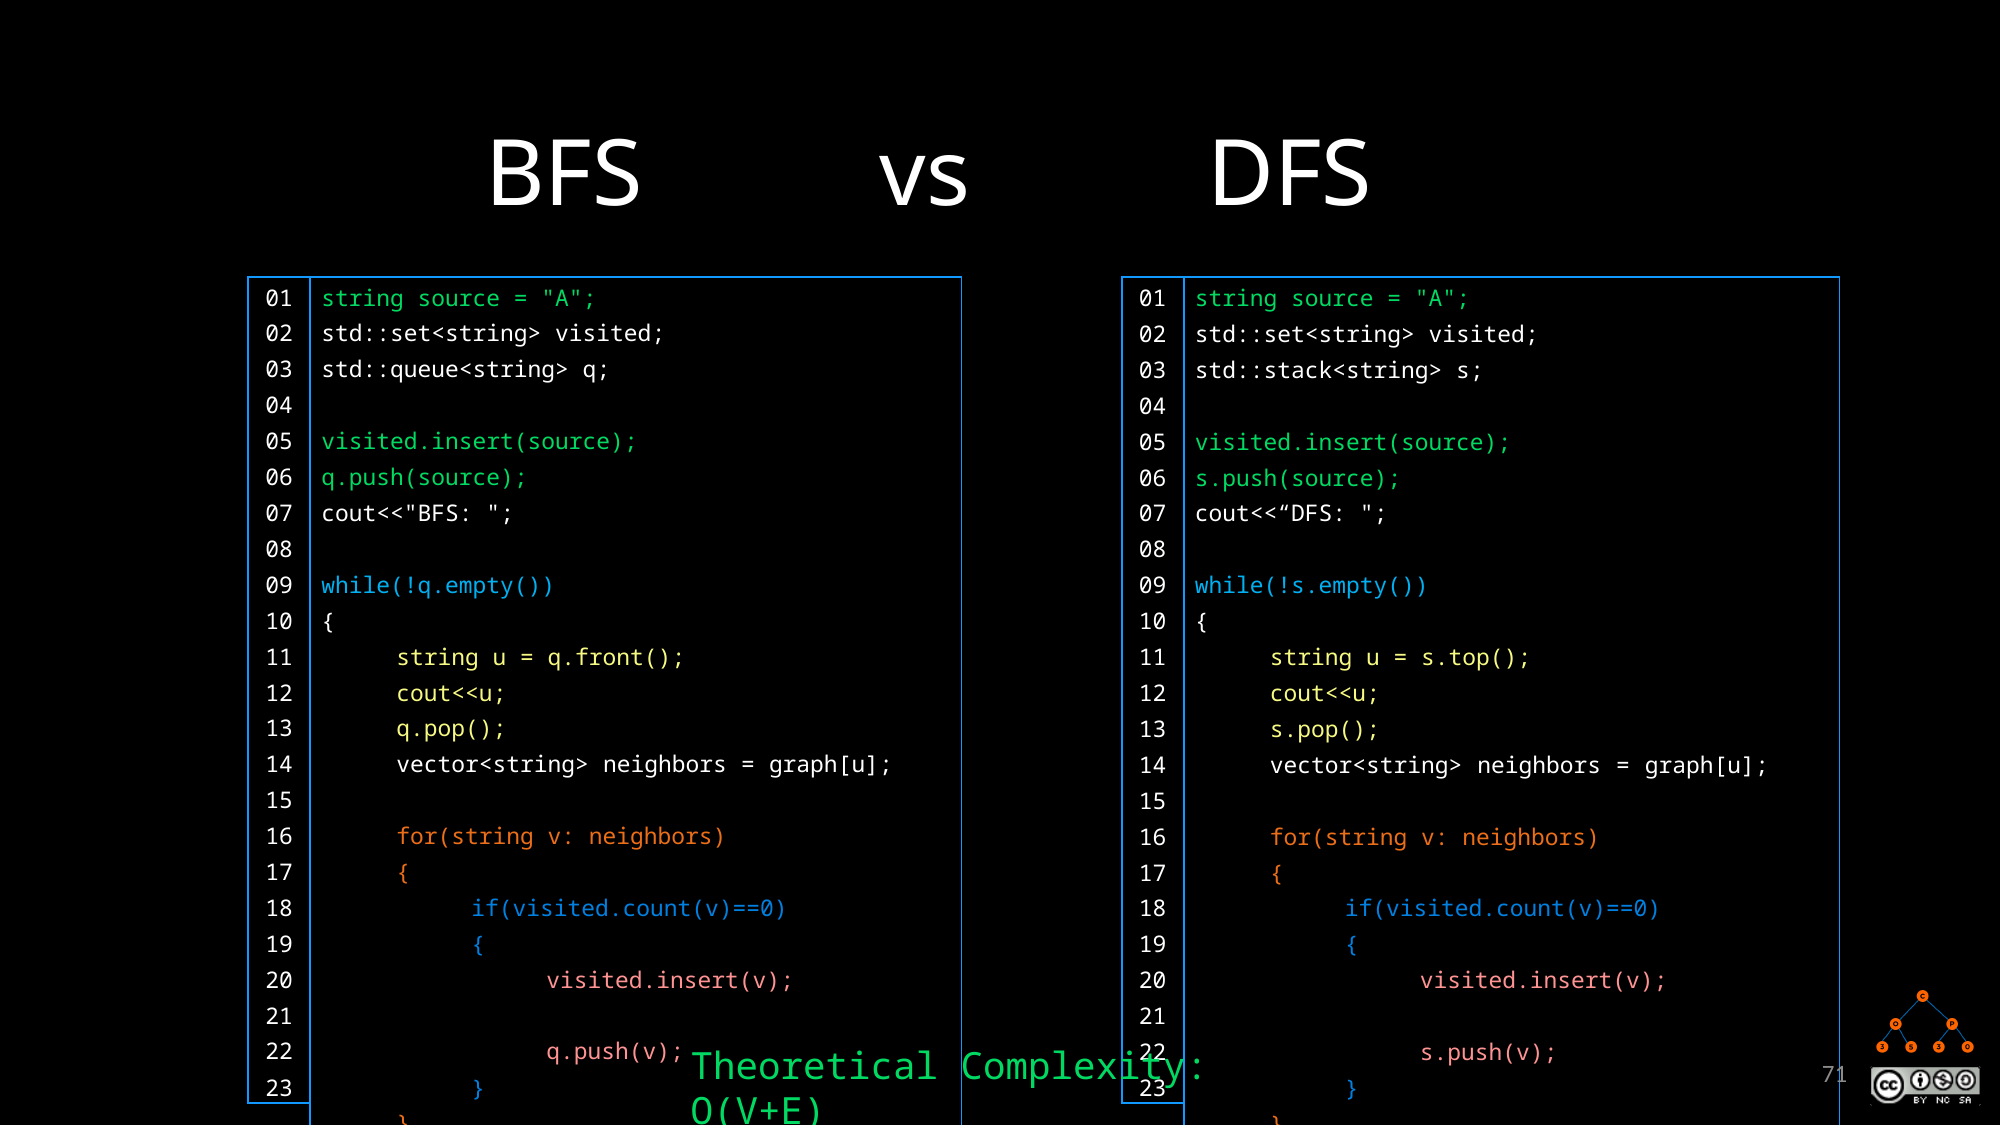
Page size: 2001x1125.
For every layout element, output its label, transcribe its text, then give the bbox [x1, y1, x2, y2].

table_header string source = "A"; std::set<string> visited; std::queue<string> q; visited.insert(source); q.push(source); cout<<"BFS: "; while(!q.empty()) { string u = q.front(); cout<<u; q.pop(); vector<string> neighbors = graph[u]; for(string v: neighbors) { if(visited.count(v)==0) { visited.insert(v); q.push(v); } } } [311, 278, 961, 1125]
slide_number 71 [1412, 1042, 1856, 1103]
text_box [1856, 982, 1995, 1106]
table_header string source = "A"; std::set<string> visited; std::stack<string> s; visited.insert(source); s.push(source); cout<<“DFS: "; while(!s.empty()) { string u = s.top(); cout<<u; s.pop(); vector<string> neighbors = graph[u]; for(string v: neighbors) { if(visited.count(v)==0) { visited.insert(v); s.push(v); } } } [1185, 278, 1839, 1125]
table_header 01 02 03 04 05 06 07 08 09 10 11 12 13 14 15 16 17 18 19 20 21 22 23 [249, 278, 309, 1102]
text_box Theoretical Complexity: O(V+E) [675, 1034, 1379, 1125]
table_header 01 02 03 04 05 06 07 08 09 10 11 12 13 14 15 16 17 18 19 20 21 22 23 [1123, 278, 1183, 1034]
title BFS vs DFS [137, 59, 1863, 278]
